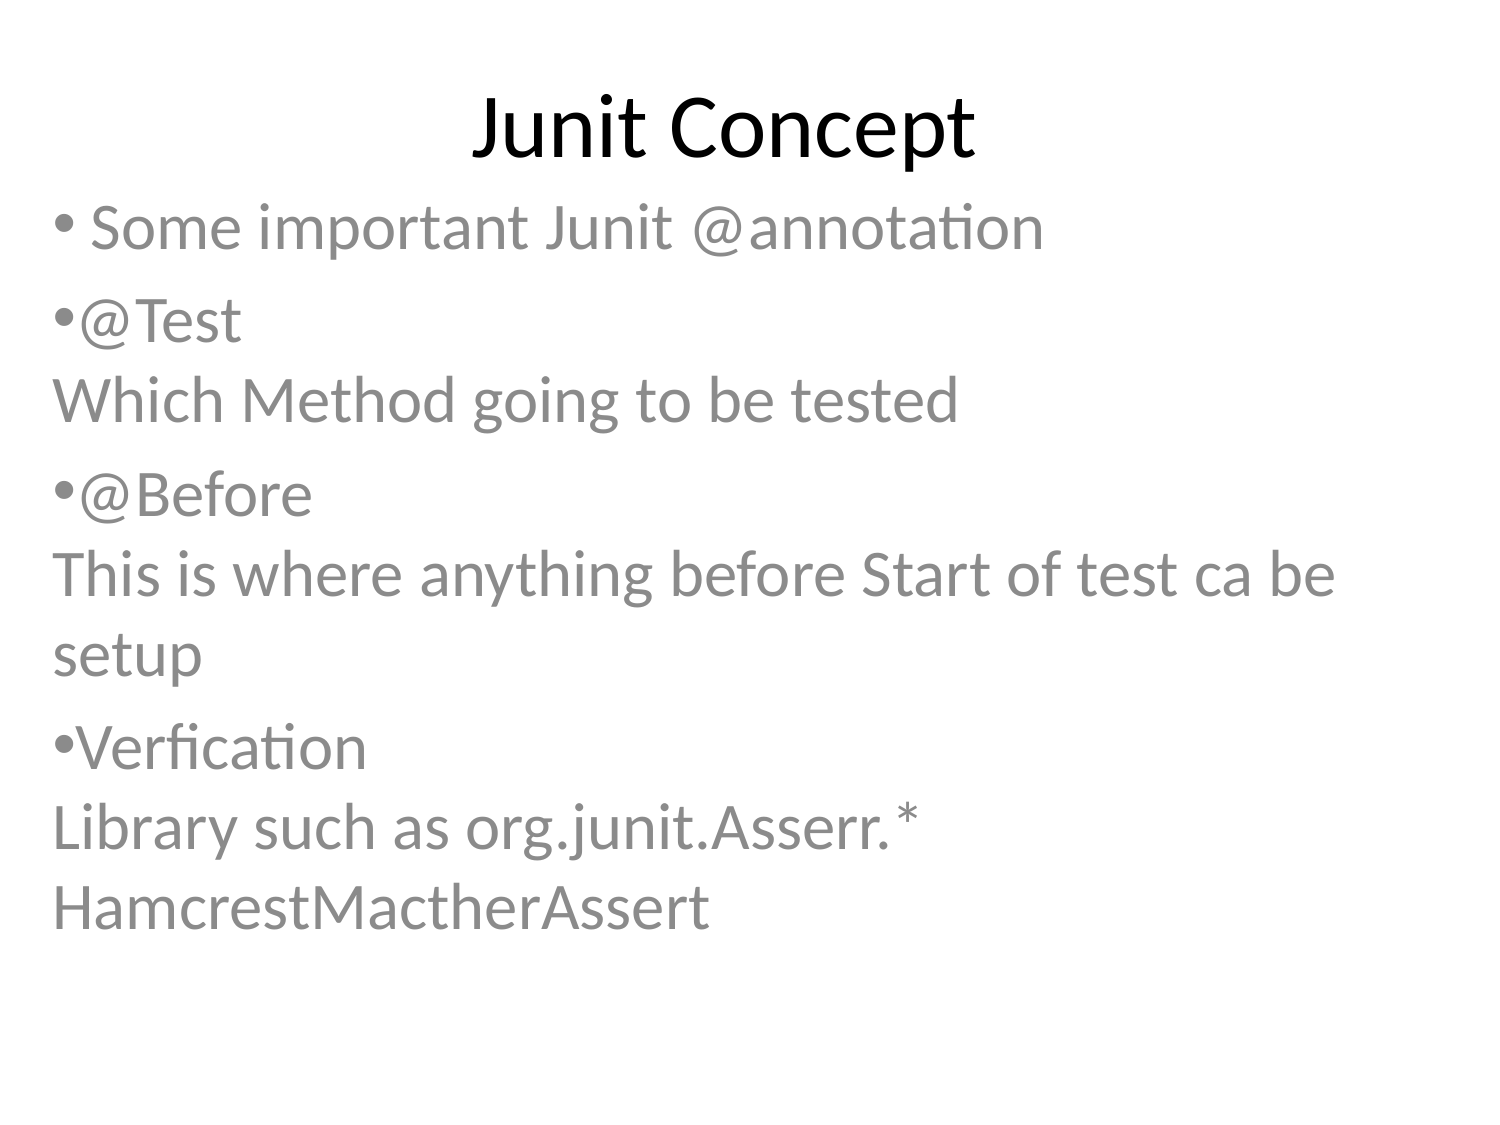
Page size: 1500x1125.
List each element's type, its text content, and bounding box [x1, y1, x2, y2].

title Junit Concept [87, 0, 1363, 174]
subtitle Some important Junit @annotation @Test Which Method going to be tested @Before This is where anything before Start of test ca be setup Verfication Library such as org.junit.Asserr.* HamcrestMactherAssert [37, 174, 1463, 1025]
